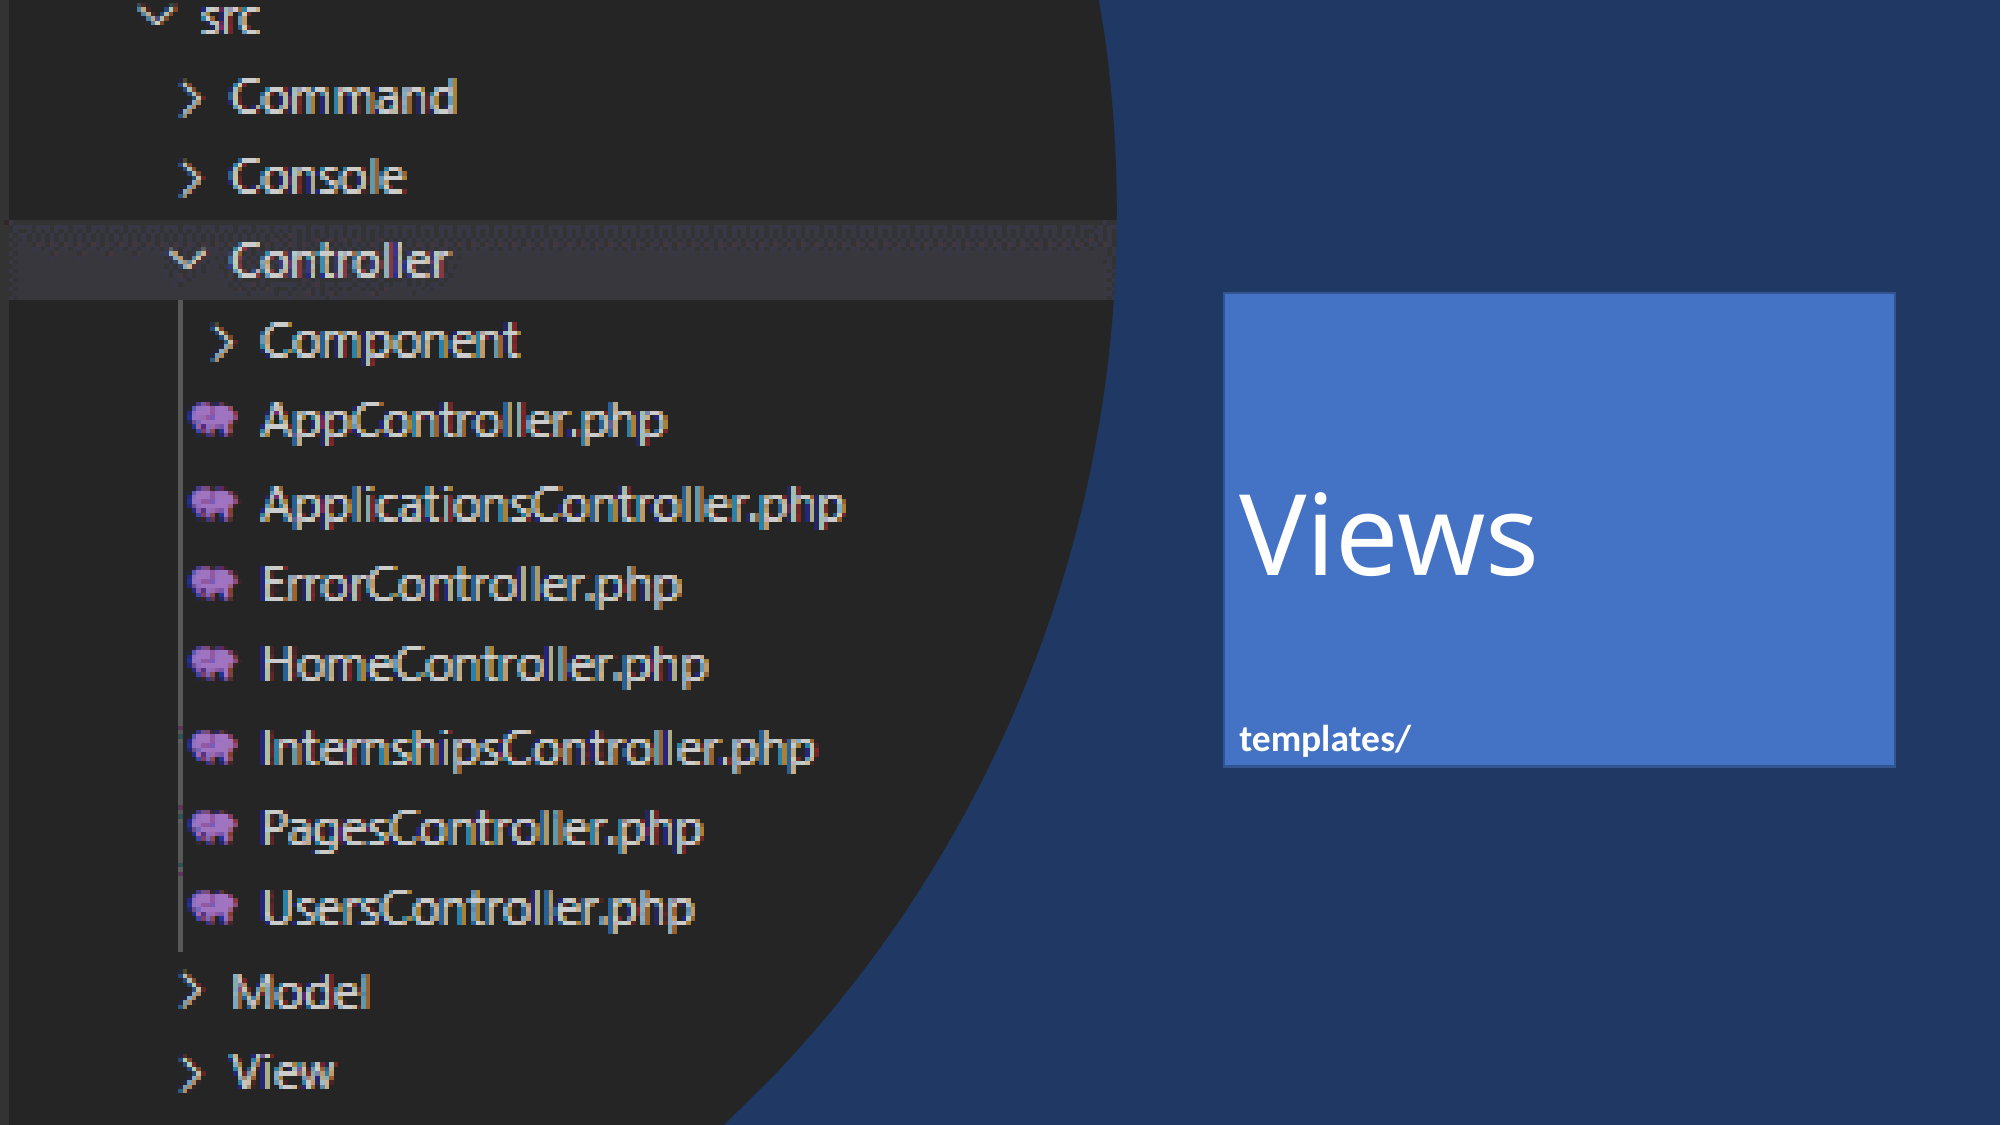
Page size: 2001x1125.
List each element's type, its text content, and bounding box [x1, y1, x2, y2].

text_box Views templates/ [1223, 292, 1896, 768]
picture [0, 0, 1117, 1125]
